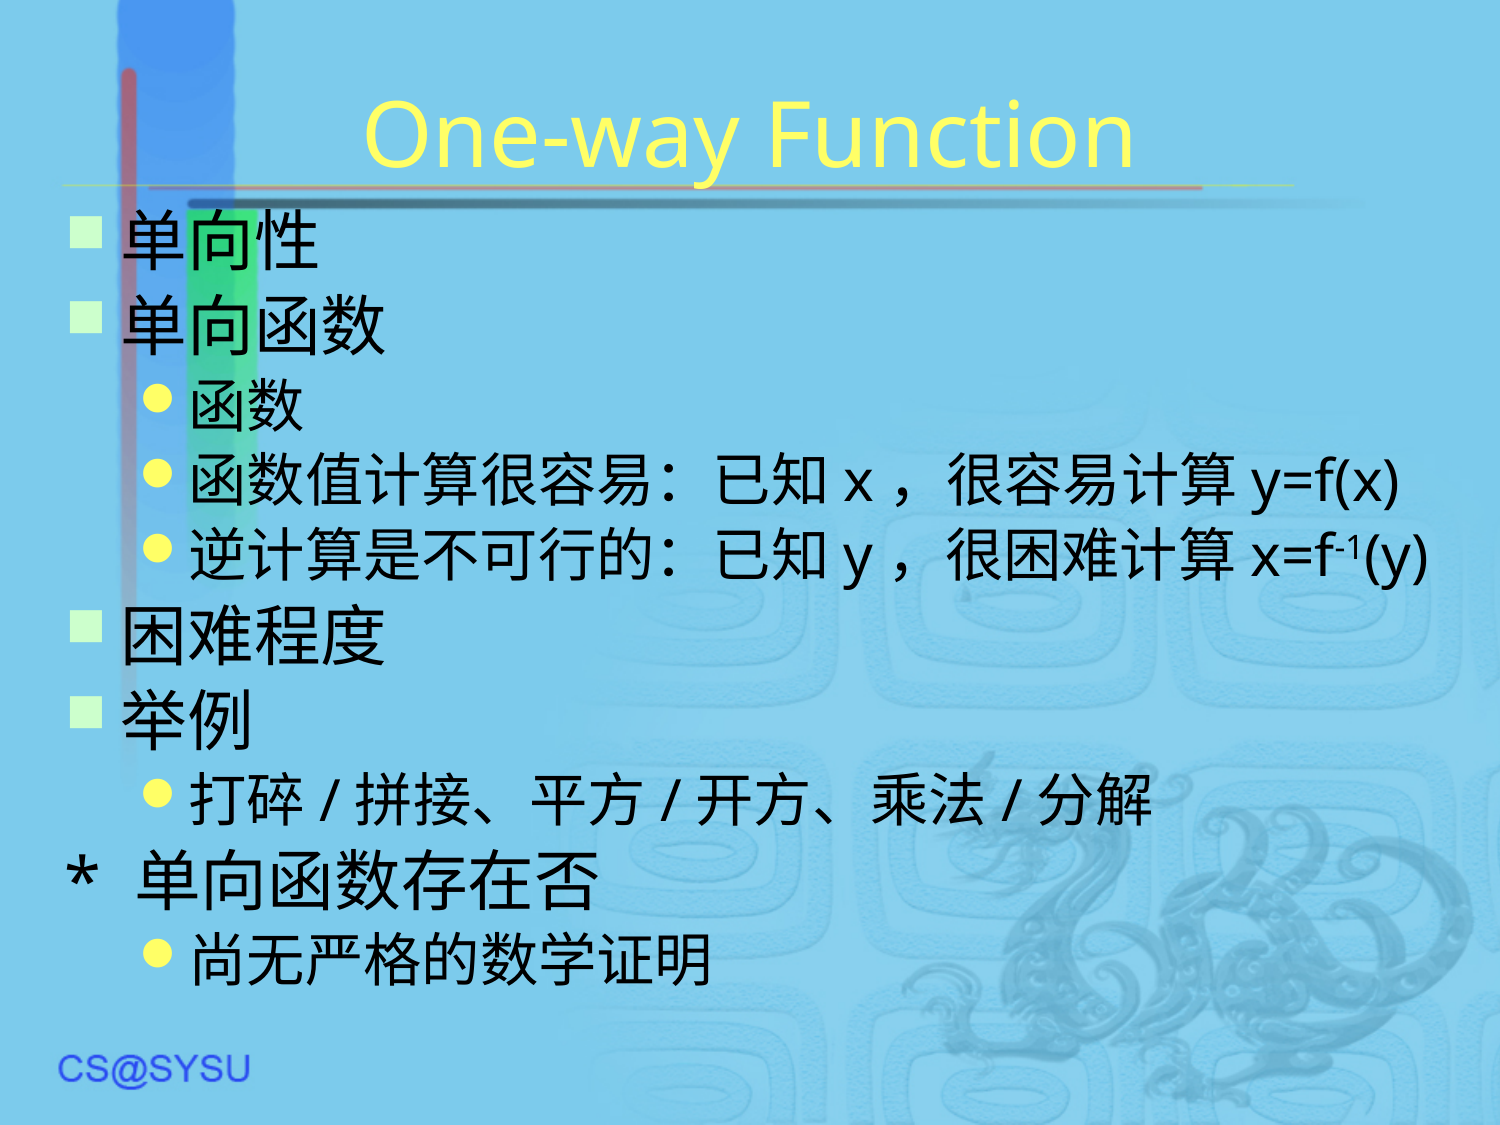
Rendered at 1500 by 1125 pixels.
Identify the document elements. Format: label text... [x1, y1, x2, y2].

list 单向性 单向函数 函数 函数值计算很容易：已知x，很容易计算y=f(x) 逆计算是不可行的：已知y，很困难计算x=f-1(y) 困难程度 举例 打碎/拼接、平方/开方、乘法/分解 * 单向函数存在否 尚无严格的数学证明 [49, 200, 1451, 1001]
title One-way Function [49, 37, 1451, 200]
picture [0, 0, 1500, 1125]
